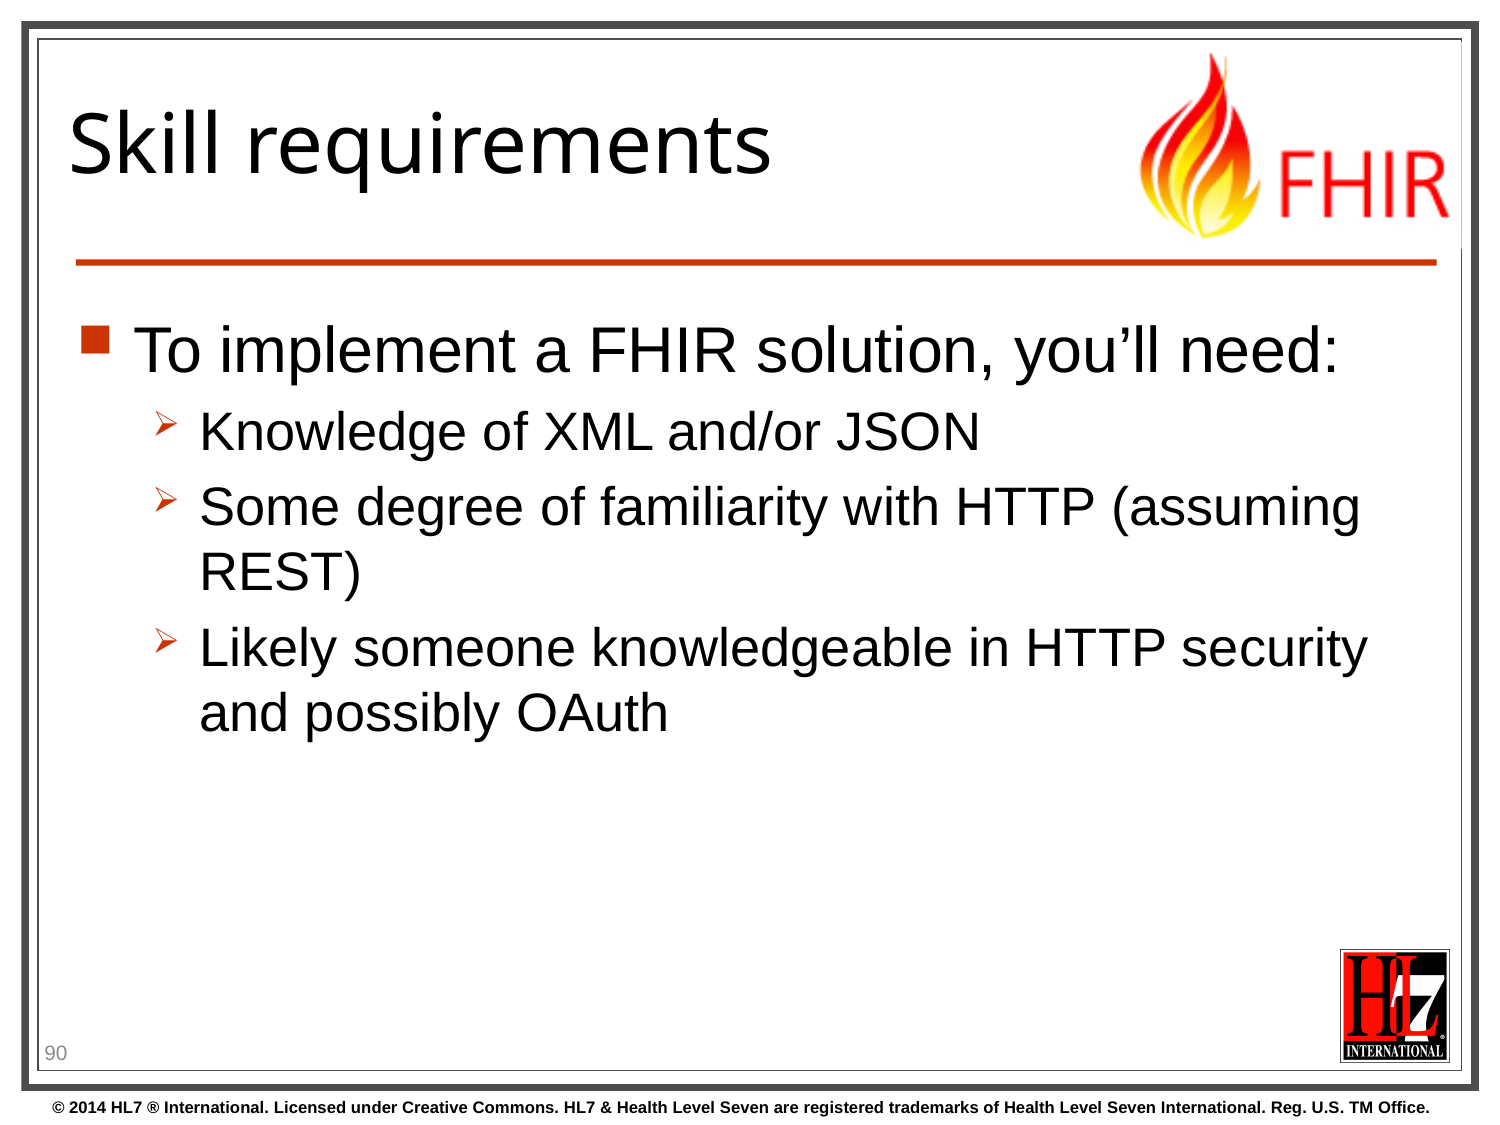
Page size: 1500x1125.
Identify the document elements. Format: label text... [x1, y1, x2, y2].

picture [1128, 42, 1462, 249]
picture [1340, 949, 1450, 1063]
slide_number 90 [29, 1034, 148, 1071]
list To implement a FHIR solution, you’ll need: Knowledge of XML and/or JSON Some degree of familiarity with HTTP (assuming REST) Likely someone knowledgeable in HTTP security and possibly OAuth [62, 299, 1438, 1035]
title Skill requirements [53, 54, 1128, 244]
